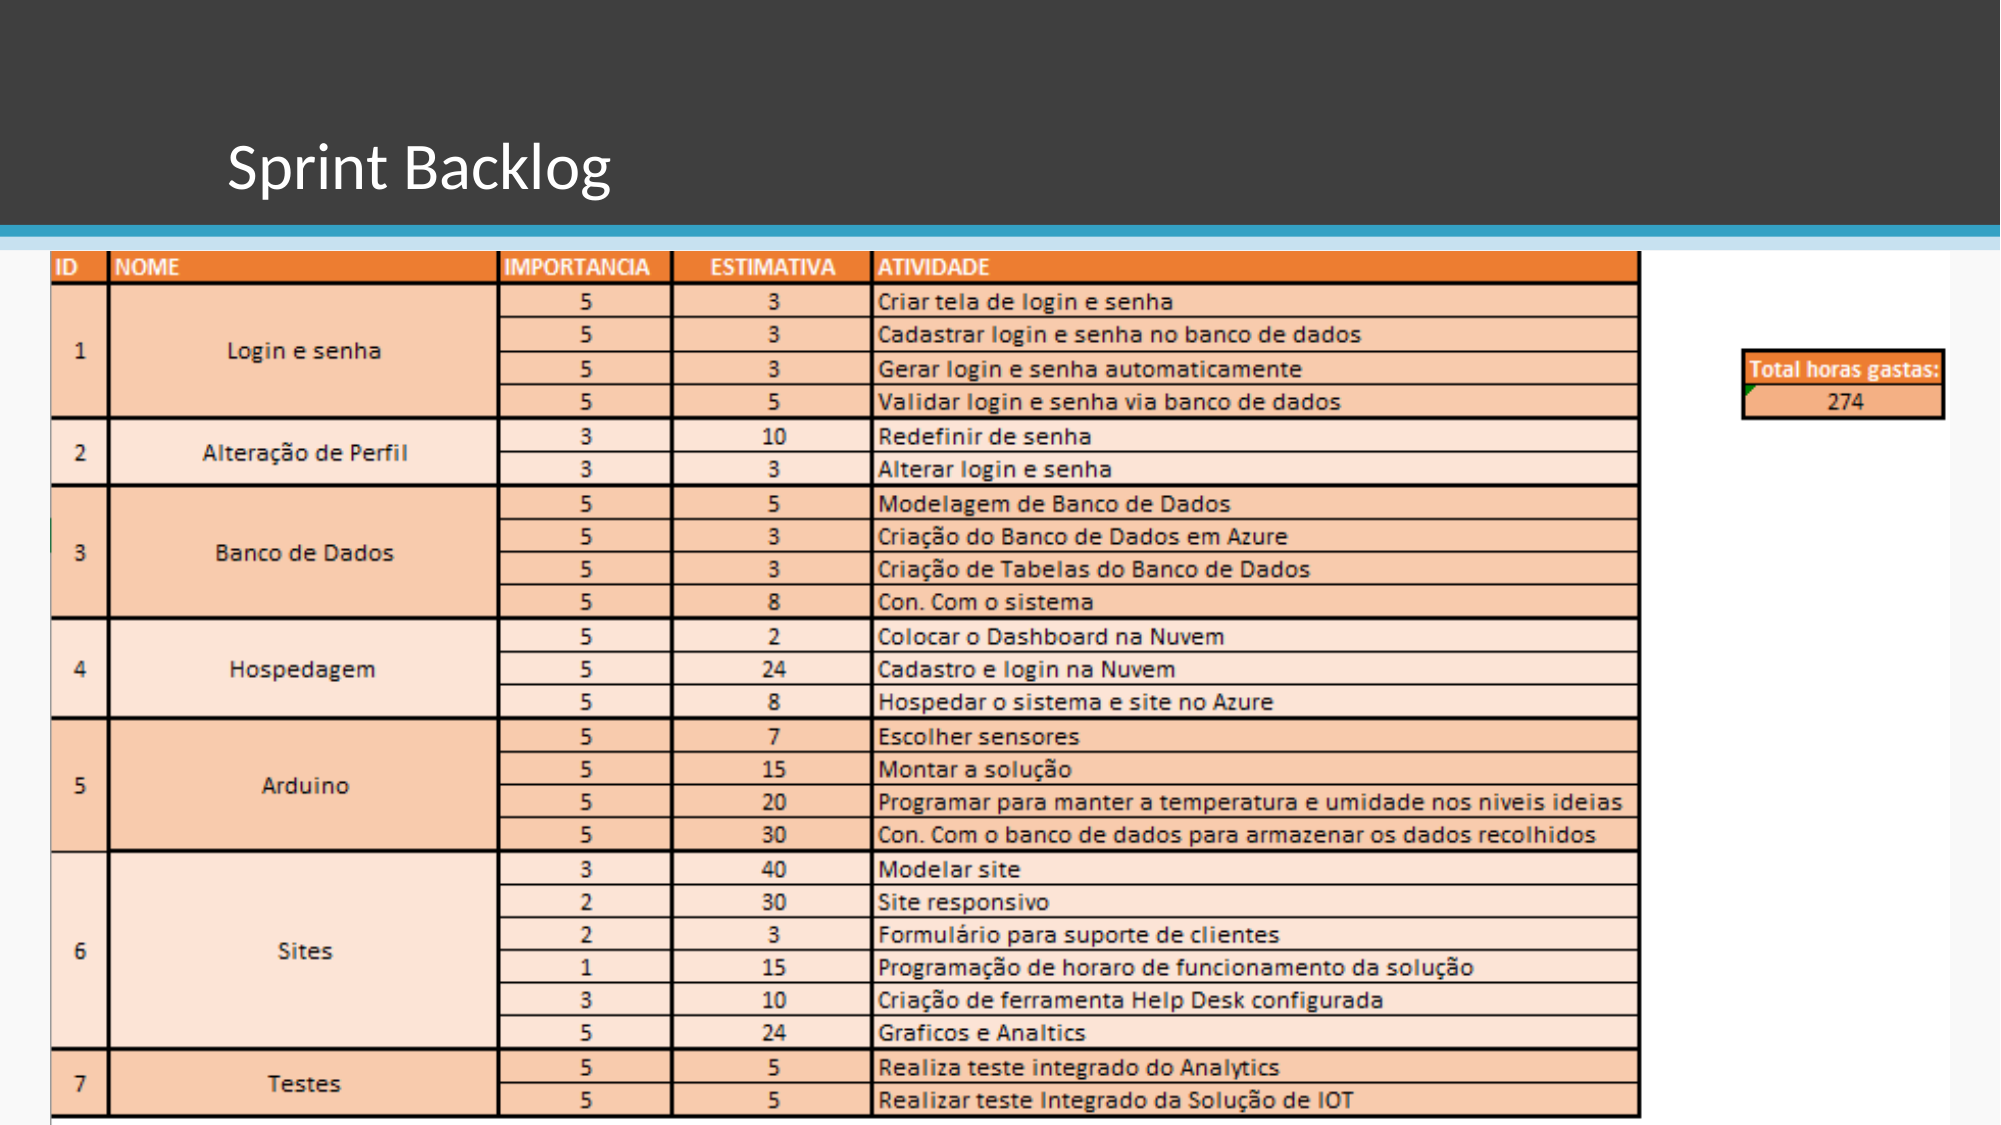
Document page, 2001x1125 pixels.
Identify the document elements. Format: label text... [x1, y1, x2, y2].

picture [49, 251, 1950, 1125]
title Sprint Backlog [212, 41, 1788, 212]
